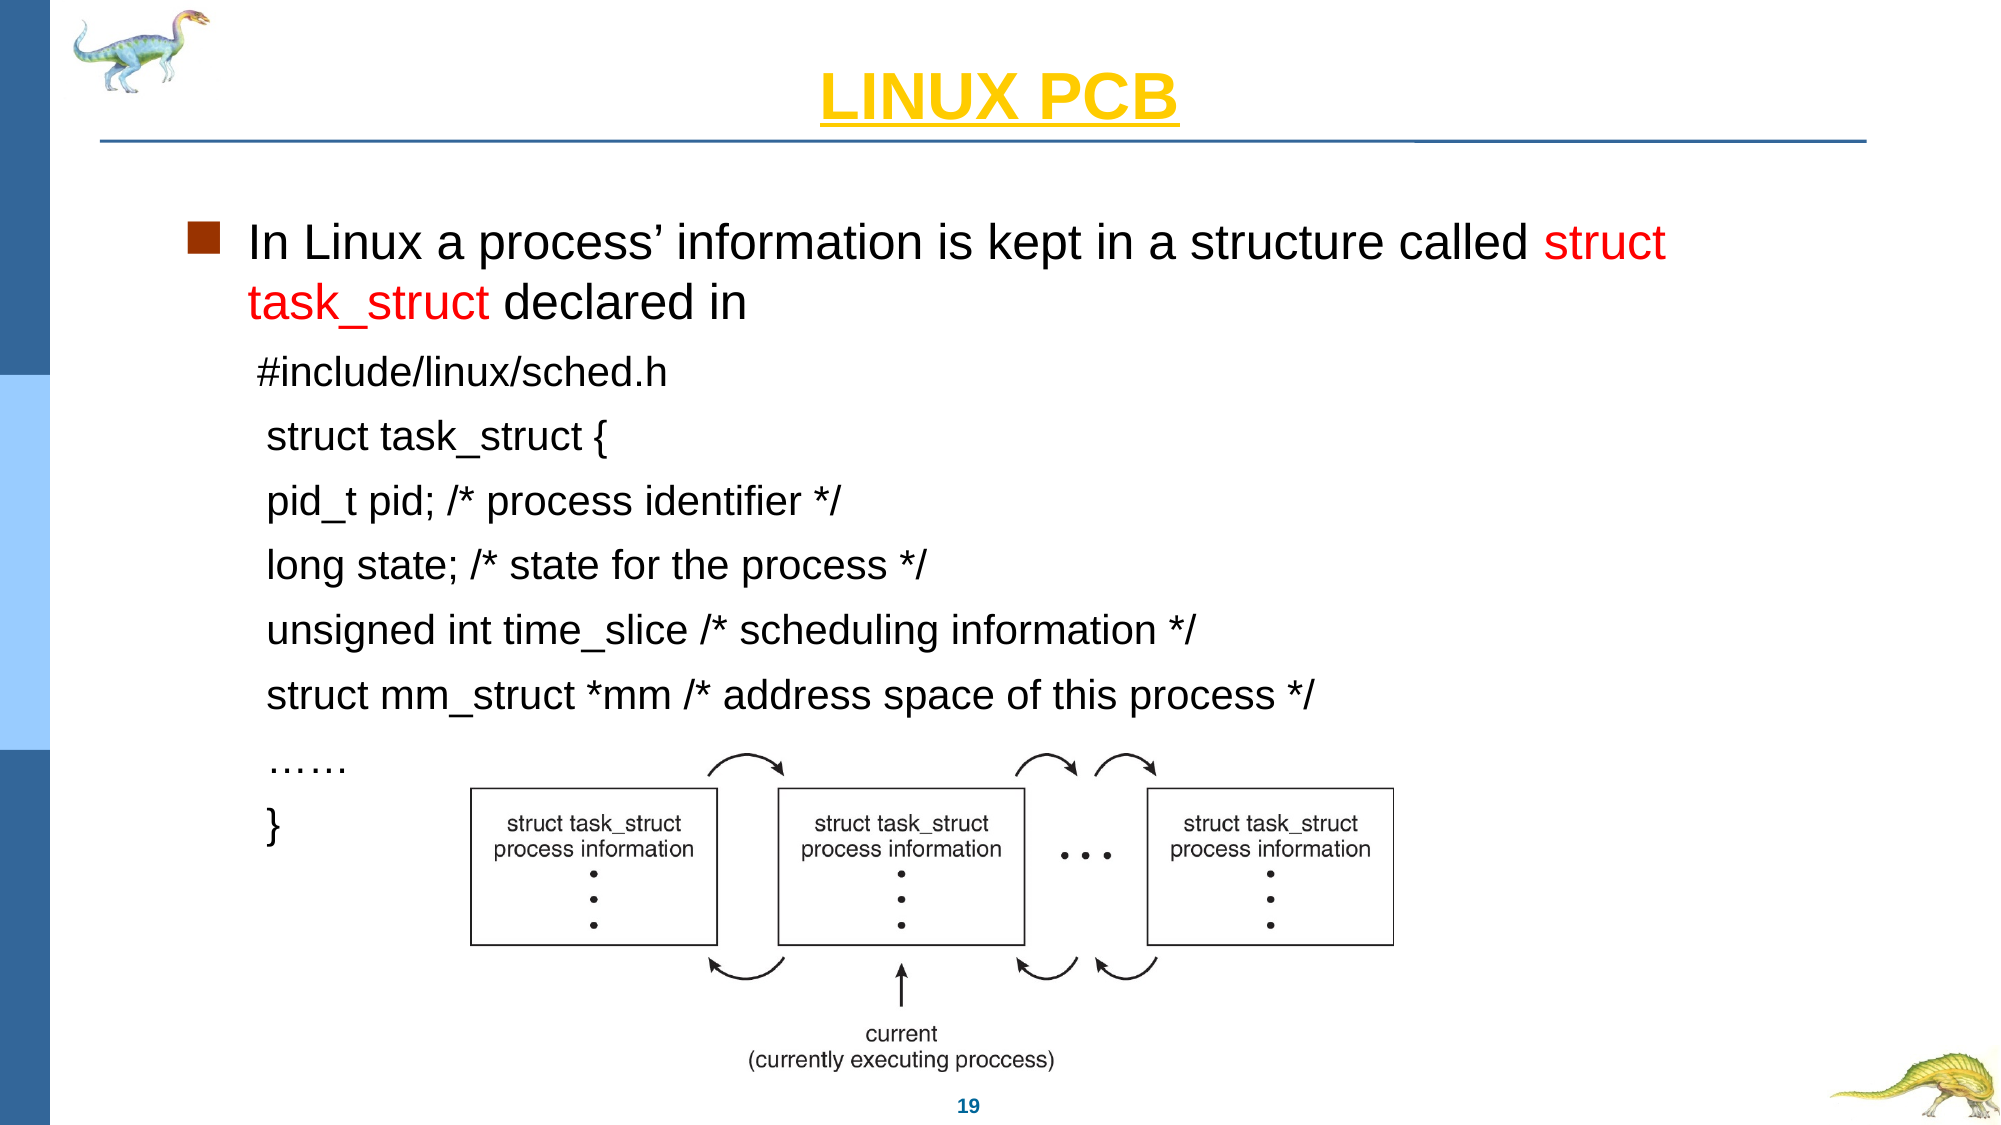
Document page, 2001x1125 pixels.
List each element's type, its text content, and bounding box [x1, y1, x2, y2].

list In Linux a process’ information is kept in a structure called struct task_struct declared in #include/linux/sched.h struct task_struct { pid_t pid; /* process identifier */ long state; /* state for the process */ unsigned int time_slice /* scheduling information */ struct mm_struct *mm /* address space of this process */ …… } [176, 202, 1900, 946]
picture [470, 752, 1395, 1072]
title LINUX PCB [99, 45, 1900, 141]
picture [1827, 1045, 2000, 1125]
picture [62, 0, 225, 102]
